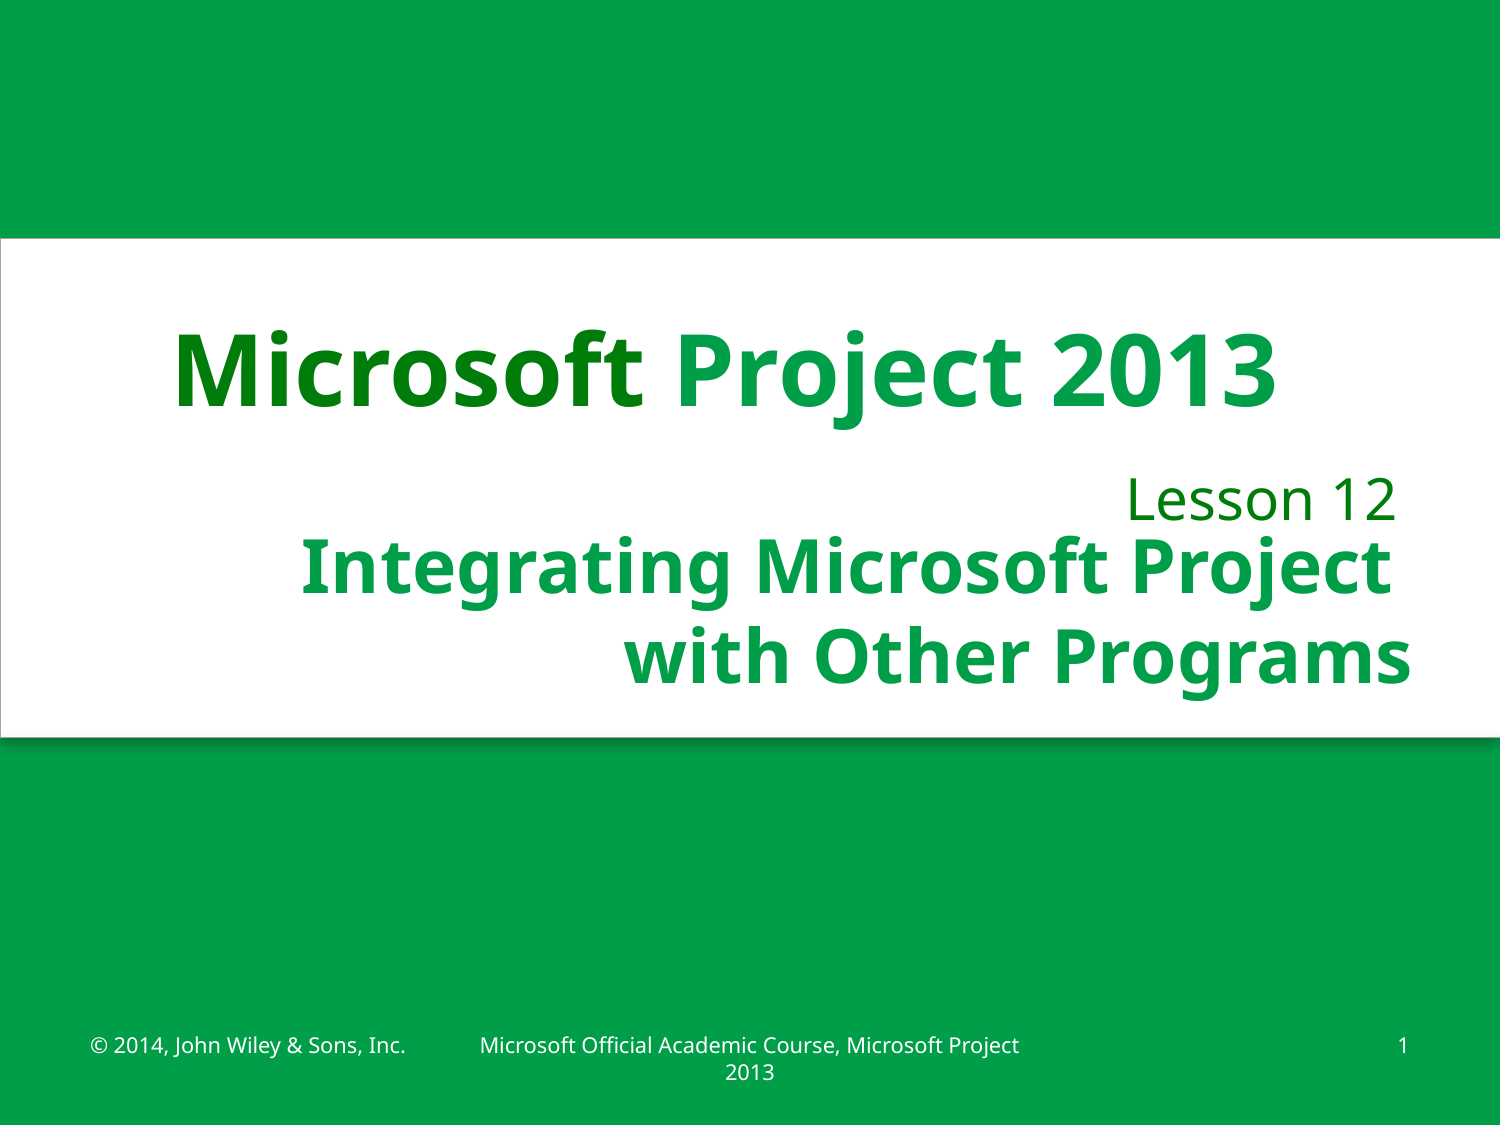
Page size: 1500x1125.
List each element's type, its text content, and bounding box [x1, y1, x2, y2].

text_box [0, 235, 1500, 741]
slide_number © 2014, John Wiley & Sons, Inc. [74, 1024, 426, 1103]
text_box [65, 247, 1435, 728]
text_box Microsoft Project 2013 [24, 299, 1425, 448]
slide_number 1 [1074, 1024, 1426, 1103]
title Integrating Microsoft Project with Other Programs [20, 558, 1422, 707]
footer Microsoft Official Academic Course, Microsoft Project 2013 [449, 1024, 1051, 1103]
list Lesson 12 [50, 462, 1413, 538]
